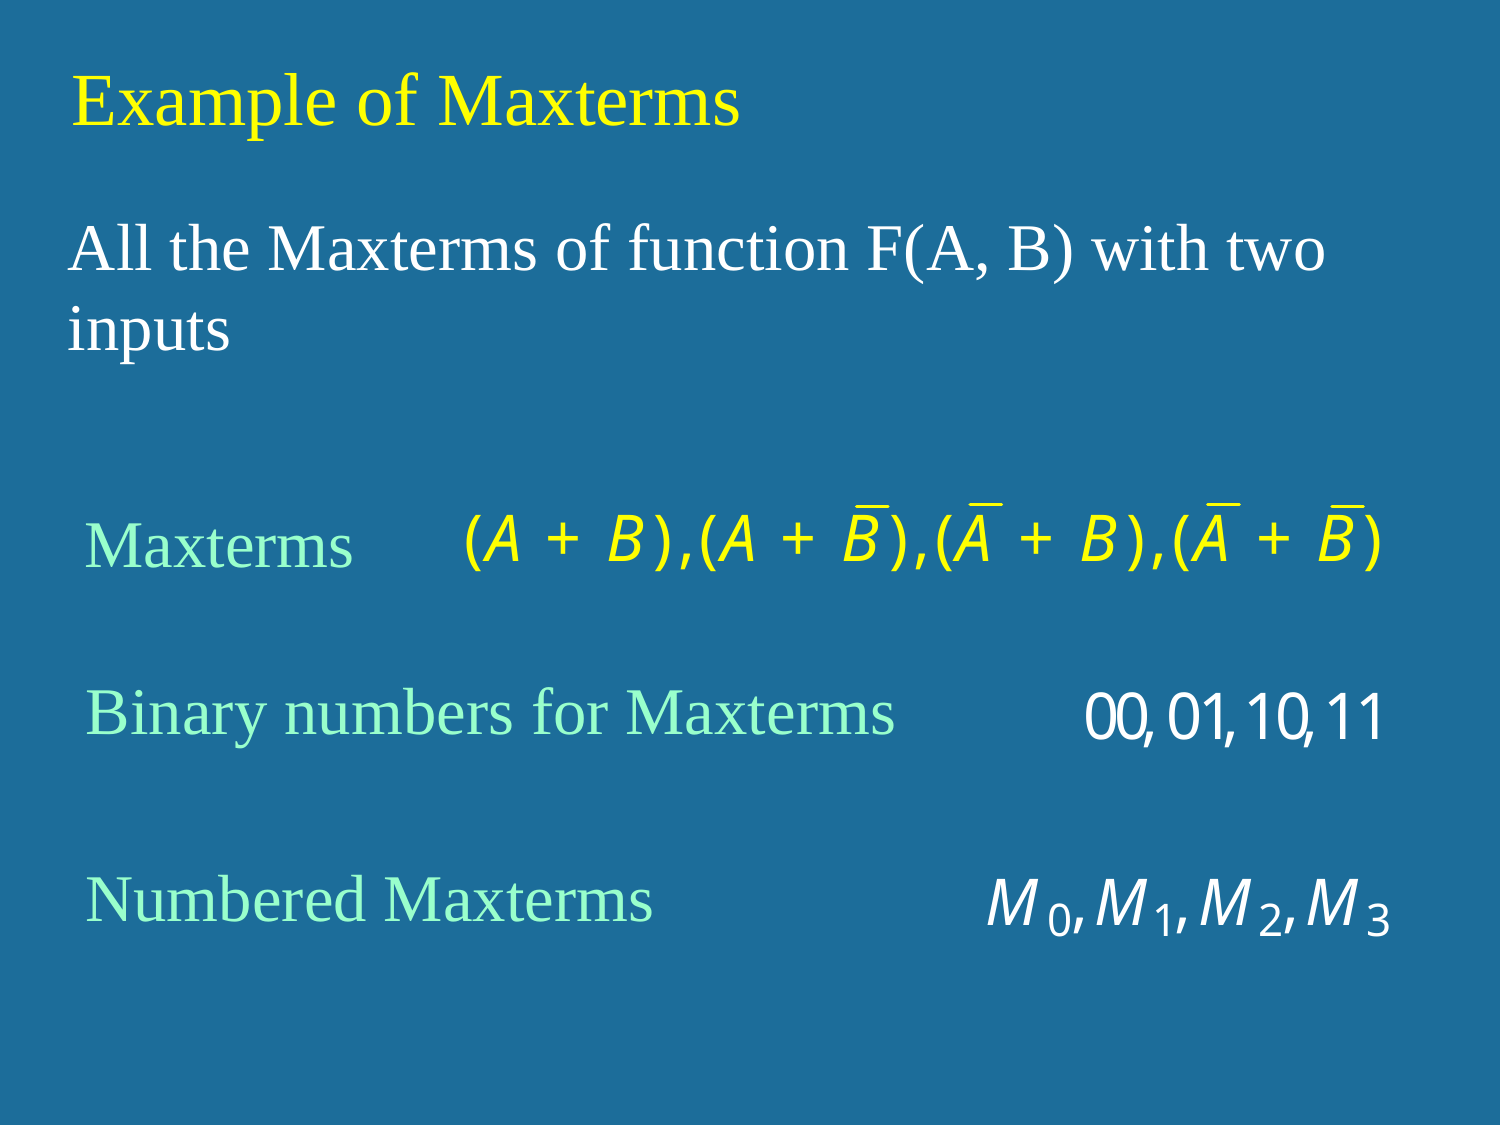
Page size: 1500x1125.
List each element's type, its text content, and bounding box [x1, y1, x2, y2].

text_box All the Maxterms of function F(A, B) with two inputs [53, 196, 1388, 371]
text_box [67, 491, 1400, 953]
text_box Example of Maxterms [56, 43, 757, 148]
